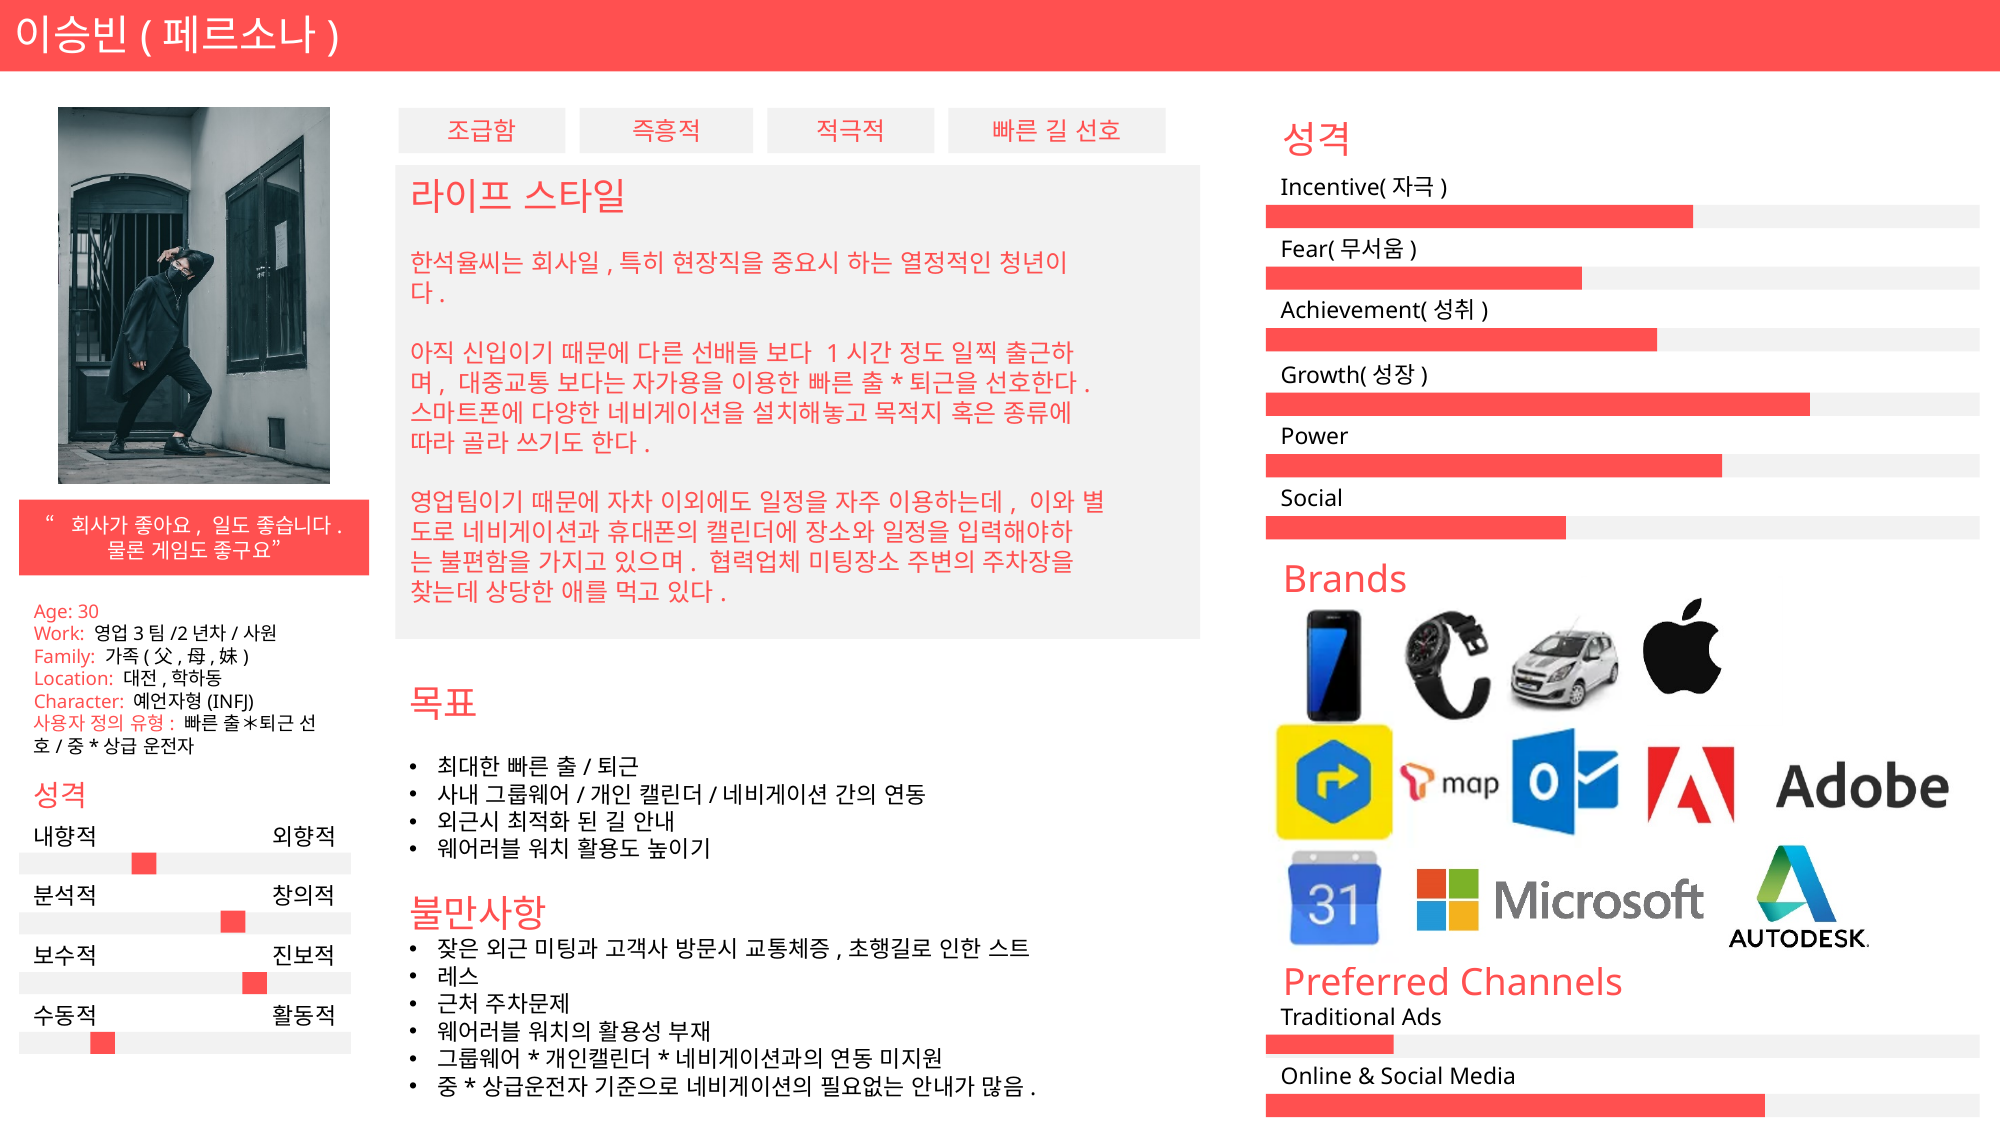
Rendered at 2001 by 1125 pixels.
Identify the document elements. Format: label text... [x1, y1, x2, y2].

text_box 목표 최대한 빠른 출/퇴근 사내 그룹웨어/개인 캘린더/네비게이션 간의 연동 외근시 최적화 된 길 안내 웨어러블 워치 활용도 높이기 불만사항 잦은 외근 미팅과 고객사 방문시 교통체증,초행길로 인한 스트 레스 근처 주차문제 웨어러블 워치의 활용성 부재 그룹웨어*개인캘린더*네비게이션과의 연동 미지원 중*상급운전자 기준으로 네비게이션의 필요없는 안내가 많음. [394, 672, 1201, 1108]
text_box 적극적 [766, 107, 935, 154]
text_box 즉흥적 [579, 107, 754, 154]
picture [1268, 576, 1960, 978]
text_box “회사가 좋아요, 일도 좋습니다. 물론 게임도 좋구요” [18, 499, 370, 576]
text_box 이승빈(페르소나) [0, 0, 2000, 72]
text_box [19, 770, 351, 1054]
text_box Preferred Channels [1268, 956, 1824, 1011]
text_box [1265, 204, 1980, 540]
text_box 라이프 스타일 한석율씨는 회사일,특히 현장직을 중요시 하는 열정적인 청년이 다. 아직 신입이기 때문에 다른 선배들 보다 1시간 정도 일찍 출근하 며, 대중교통 보다는 자가용을 이용한 빠른 출*퇴근을 선호한다. 스마트폰에 다양한 네비게이션을 설치해놓고 목적지 혹은 종류에 따라 골라 쓰기도 한다. 영업팀이기 때문에 자차 이외에도 일정을 자주 이용하는데, 이와 별 도로 네비게이션과 휴대폰의 캘린더에 장소와 일정을 입력해야하 는 불편함을 가지고 있으며. 협력업체 미팅장소 주변의 주차장을 찾는데 상당한 애를 먹고 있다. [394, 164, 1201, 640]
text_box Incentive(자극) [1265, 165, 1566, 204]
text_box Brands [1268, 547, 1569, 602]
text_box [1265, 1093, 1980, 1118]
text_box 성격 [1268, 108, 1569, 169]
text_box Age: 30 Work: 영업3팀/2년차/사원 Family: 가족(父,母,妹) Location: 대전,학하동 Character: 예언자형(INFJ) 사용자 정의 유형: 빠른 출＊퇴근 선 호/중*상급 운전자 [19, 592, 370, 765]
picture [58, 107, 330, 484]
text_box [394, 671, 1268, 1107]
text_box 조급함 [397, 107, 566, 154]
text_box Traditional Ads [1265, 994, 1566, 1034]
text_box Online & Social Media [1265, 1058, 1566, 1093]
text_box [1265, 1034, 1980, 1058]
text_box 빠른 길 선호 [947, 107, 1167, 154]
